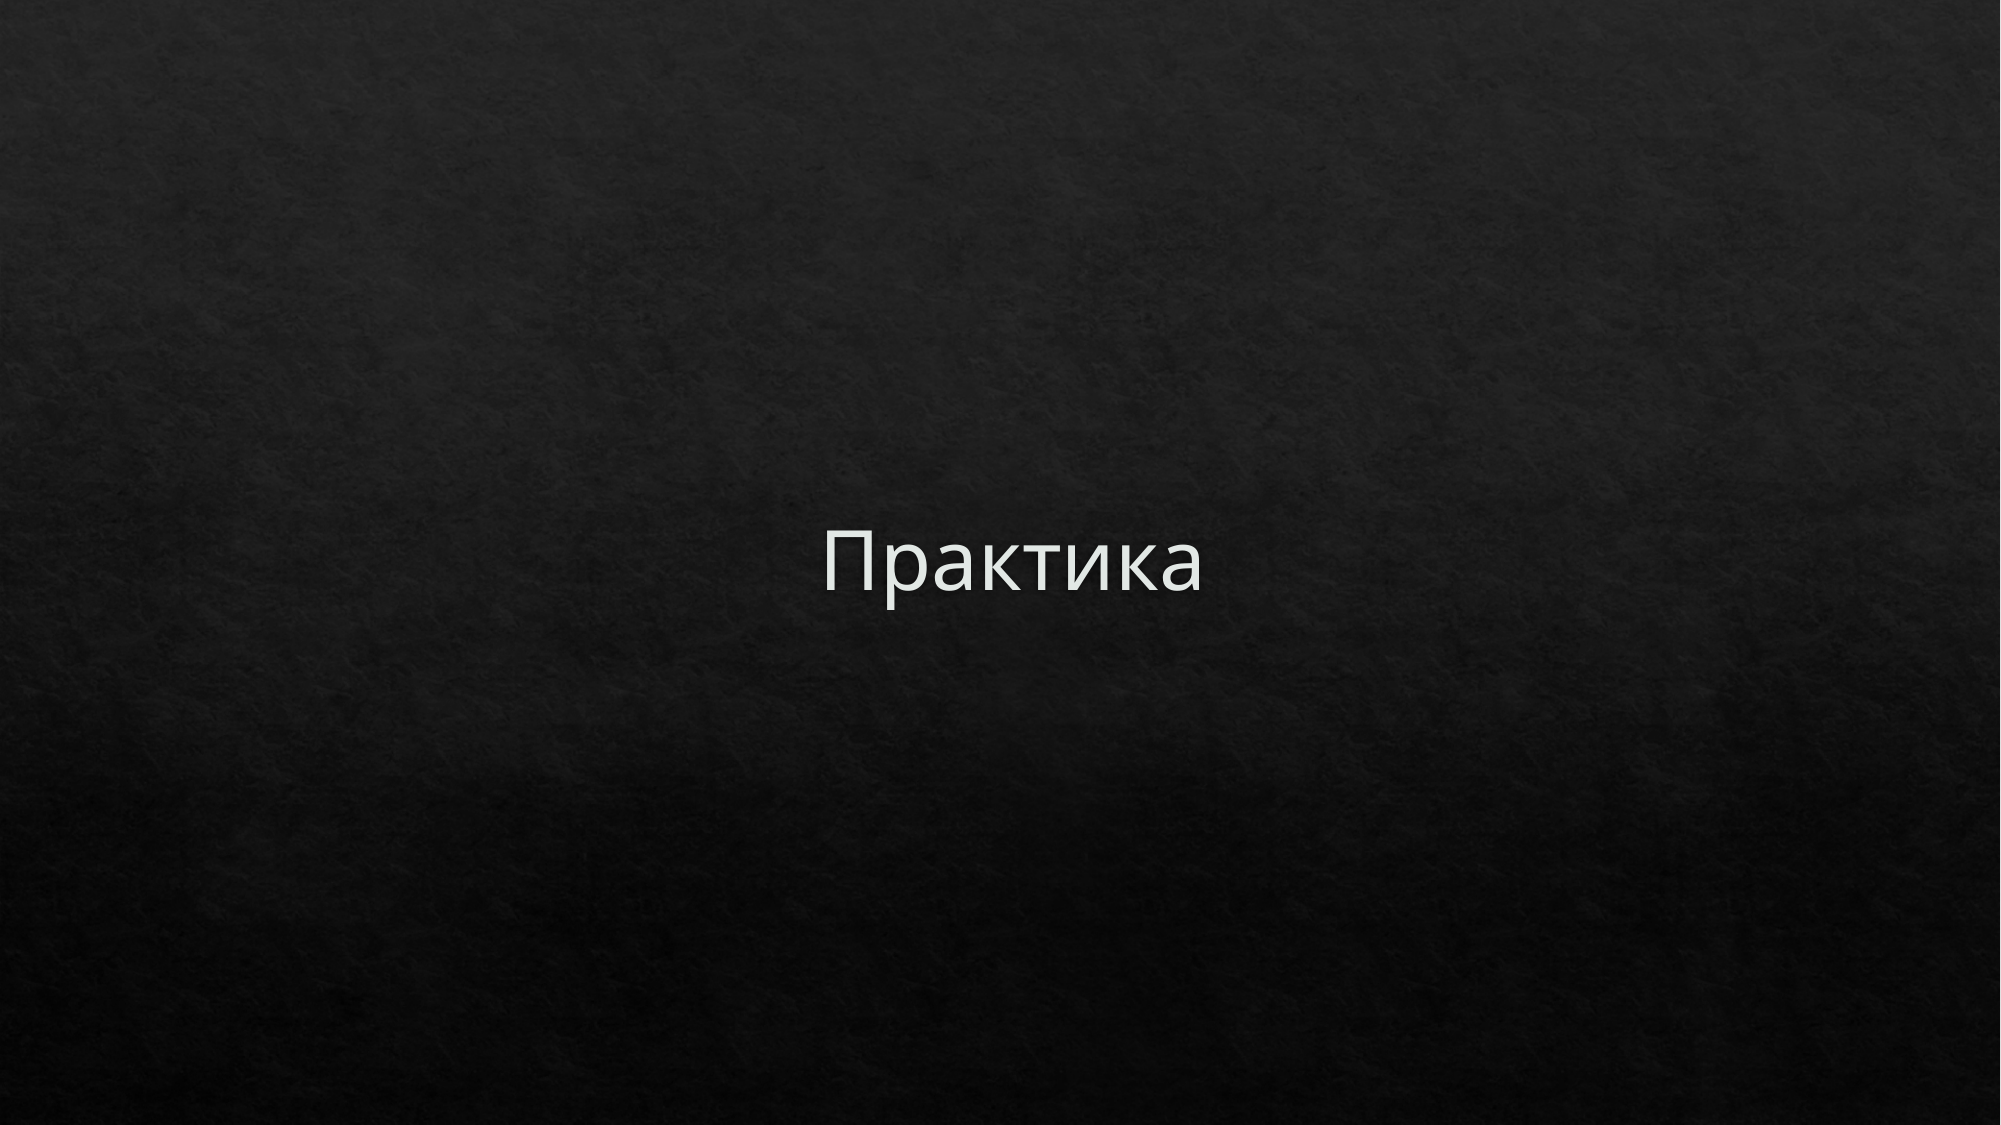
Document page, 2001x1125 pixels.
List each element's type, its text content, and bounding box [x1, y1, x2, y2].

title Практика [163, 453, 1863, 661]
